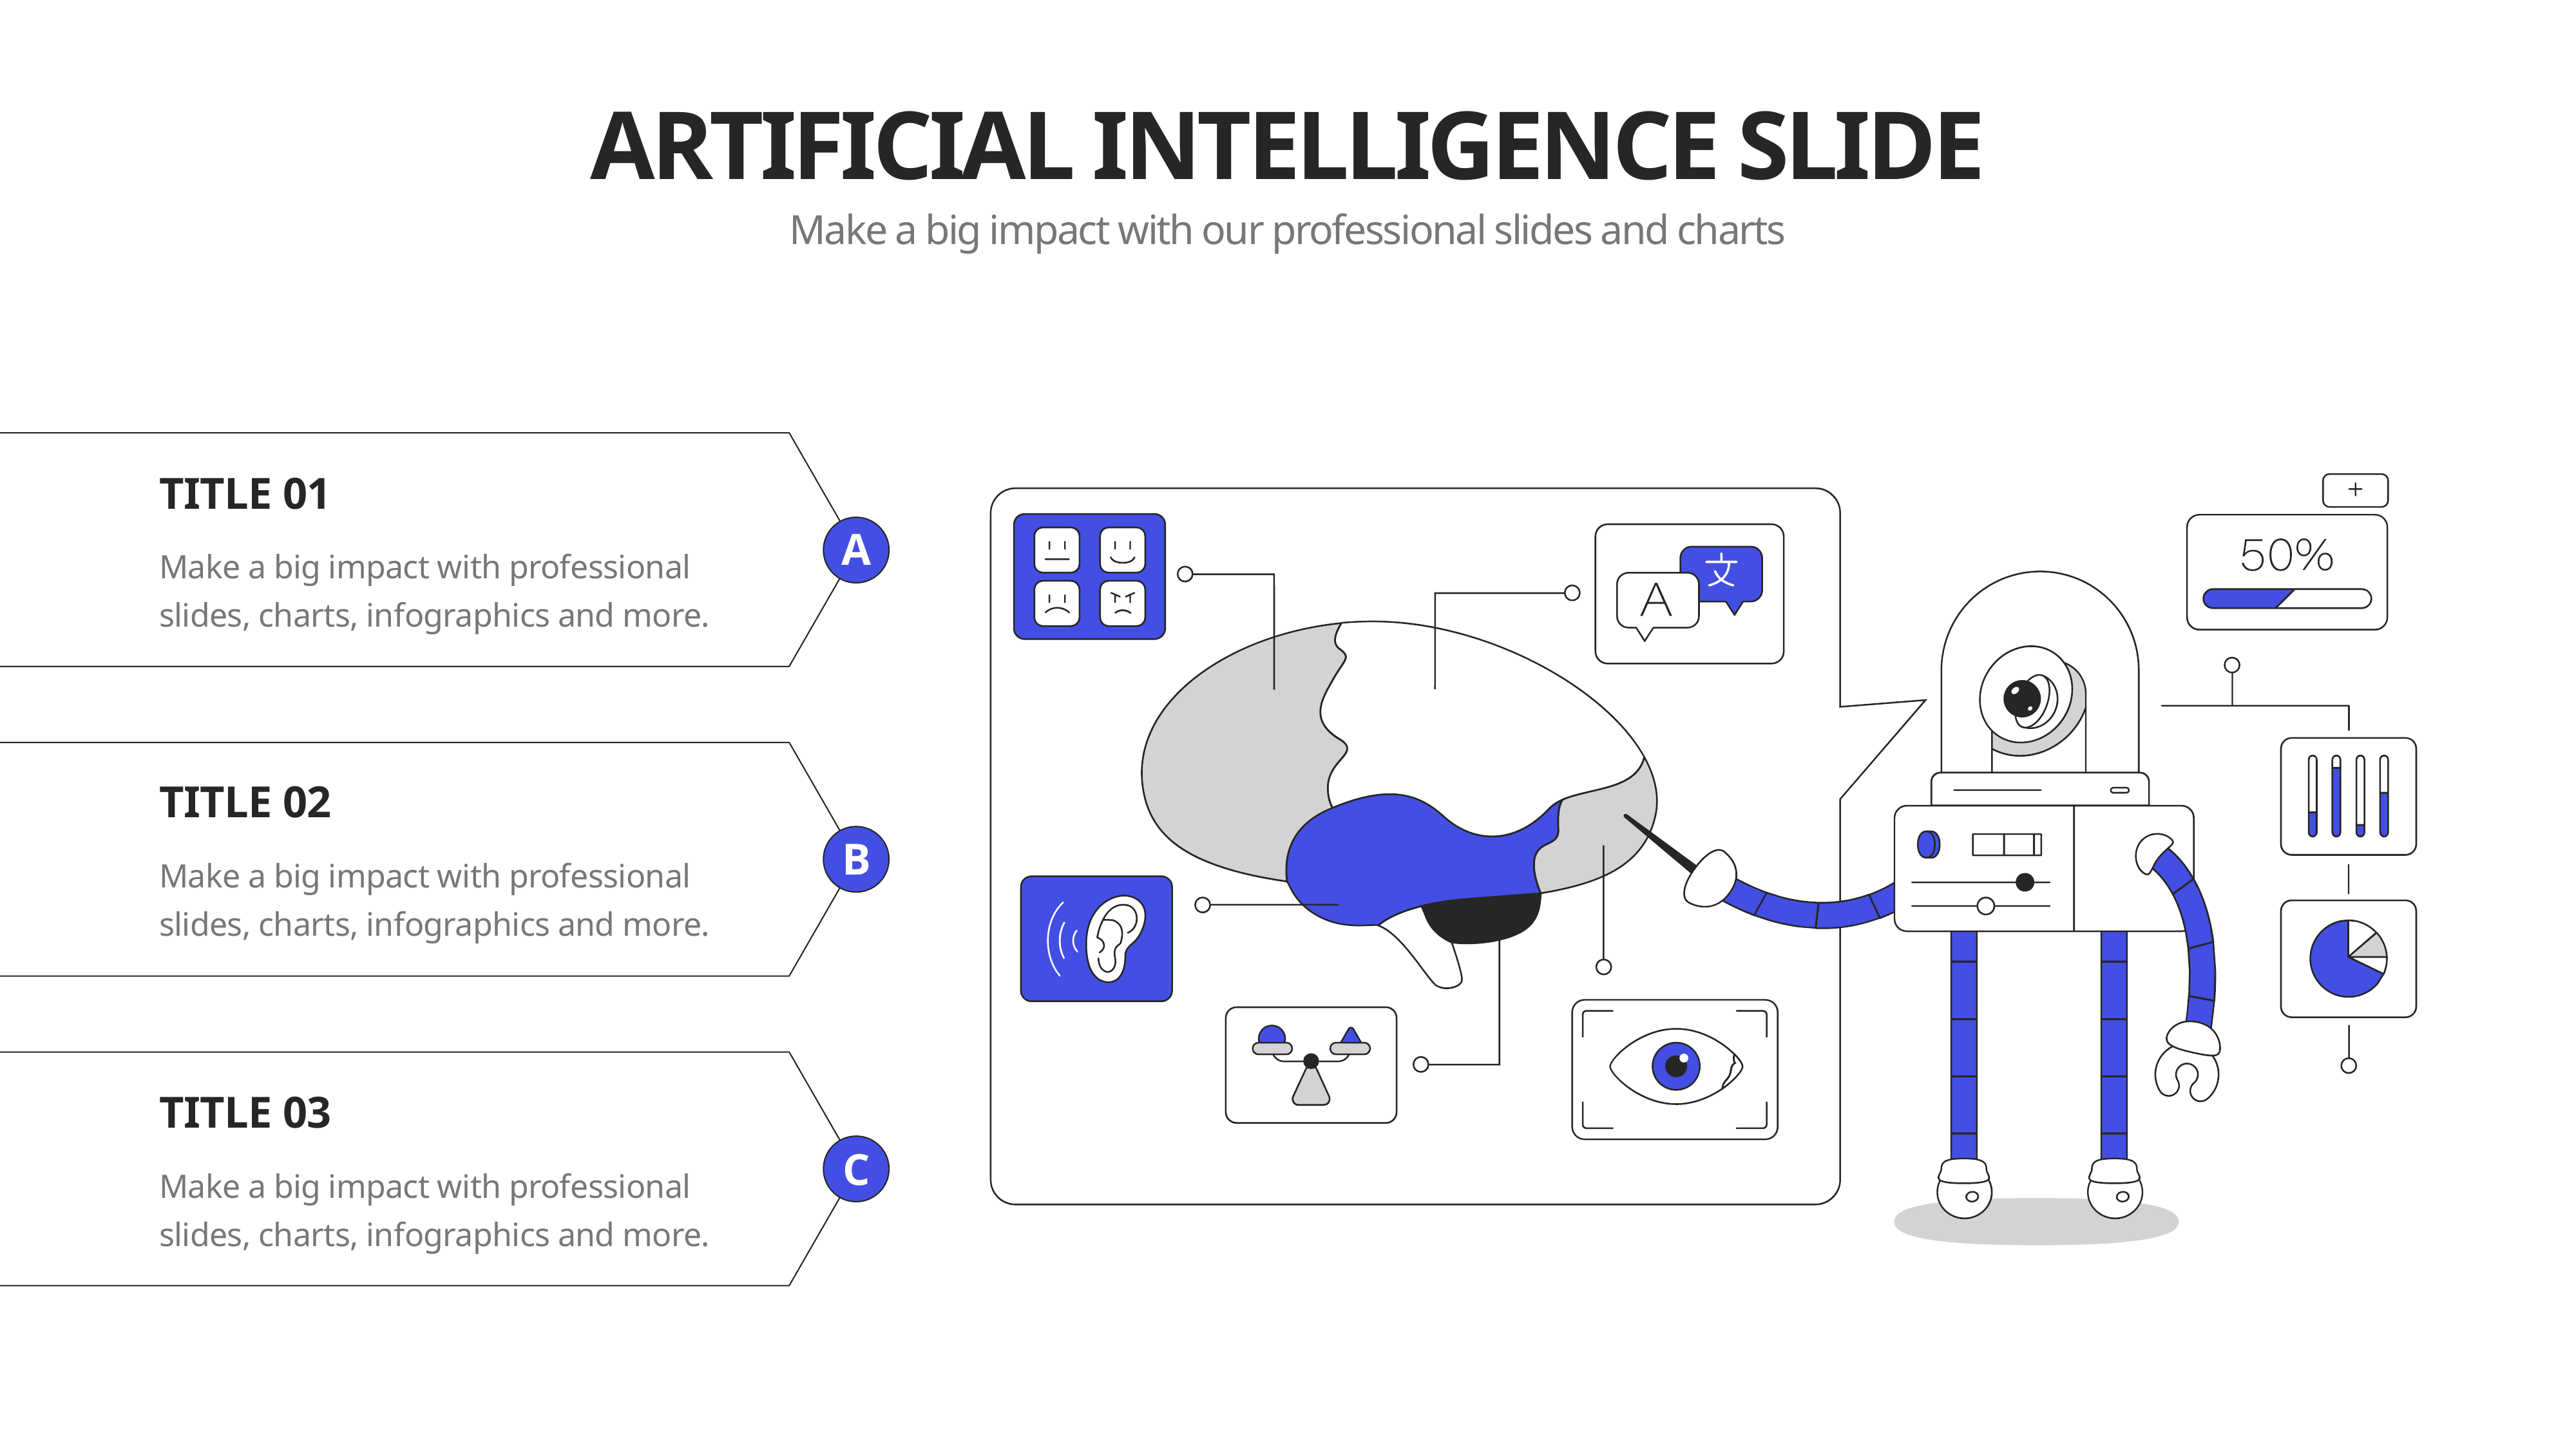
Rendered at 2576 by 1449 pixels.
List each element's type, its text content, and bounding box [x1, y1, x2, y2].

text_box A [827, 517, 886, 578]
text_box Make a big impact with professional slides, charts, infographics and more. [149, 841, 773, 948]
text_box C [827, 1137, 886, 1199]
text_box [0, 1052, 839, 1286]
text_box TITLE 03 [149, 1080, 773, 1142]
text_box [886, 845, 890, 874]
text_box Make a big impact with professional slides, charts, infographics and more. [149, 532, 773, 639]
text_box [823, 1153, 827, 1184]
text_box [843, 1199, 869, 1202]
text_box [886, 1154, 890, 1184]
text_box TITLE 02 [149, 770, 773, 831]
text_box [839, 578, 873, 583]
text_box TITLE 01 [149, 461, 773, 522]
text_box ARTIFICIAL INTELLIGENCE SLIDE [149, 80, 2427, 199]
text_box B [827, 827, 886, 889]
text_box [841, 889, 871, 893]
text_box Make a big impact with professional slides, charts, infographics and more. [149, 1151, 773, 1258]
text_box Make a big impact with our professional slides and charts [149, 199, 2427, 258]
text_box [823, 535, 827, 565]
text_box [989, 473, 2418, 1245]
text_box [886, 536, 890, 565]
text_box [0, 742, 840, 976]
text_box [0, 433, 840, 667]
text_box [823, 844, 827, 875]
